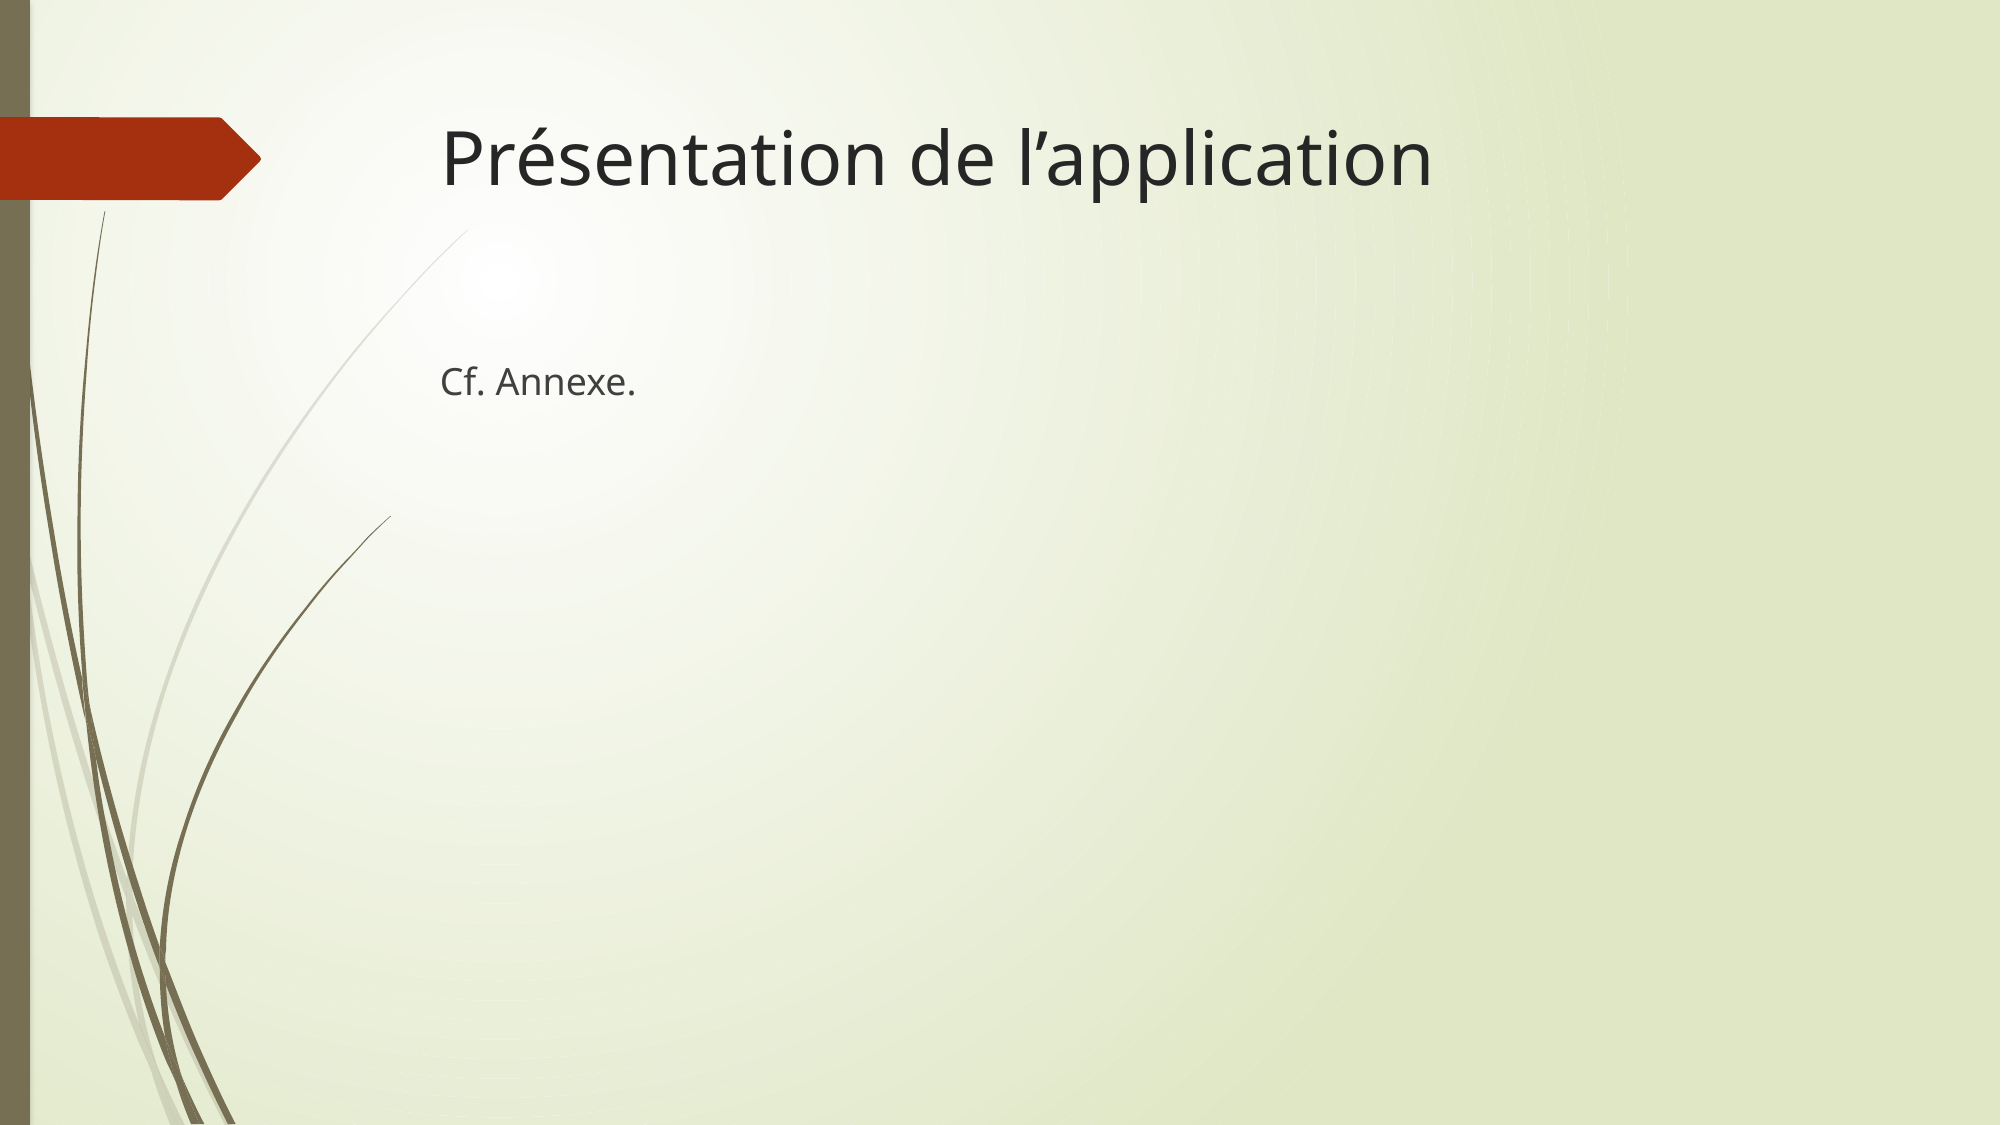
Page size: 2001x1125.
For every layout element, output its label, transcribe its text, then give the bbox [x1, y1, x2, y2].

list Cf. Annexe. [424, 350, 1888, 970]
title Présentation de l’application [425, 102, 1888, 232]
